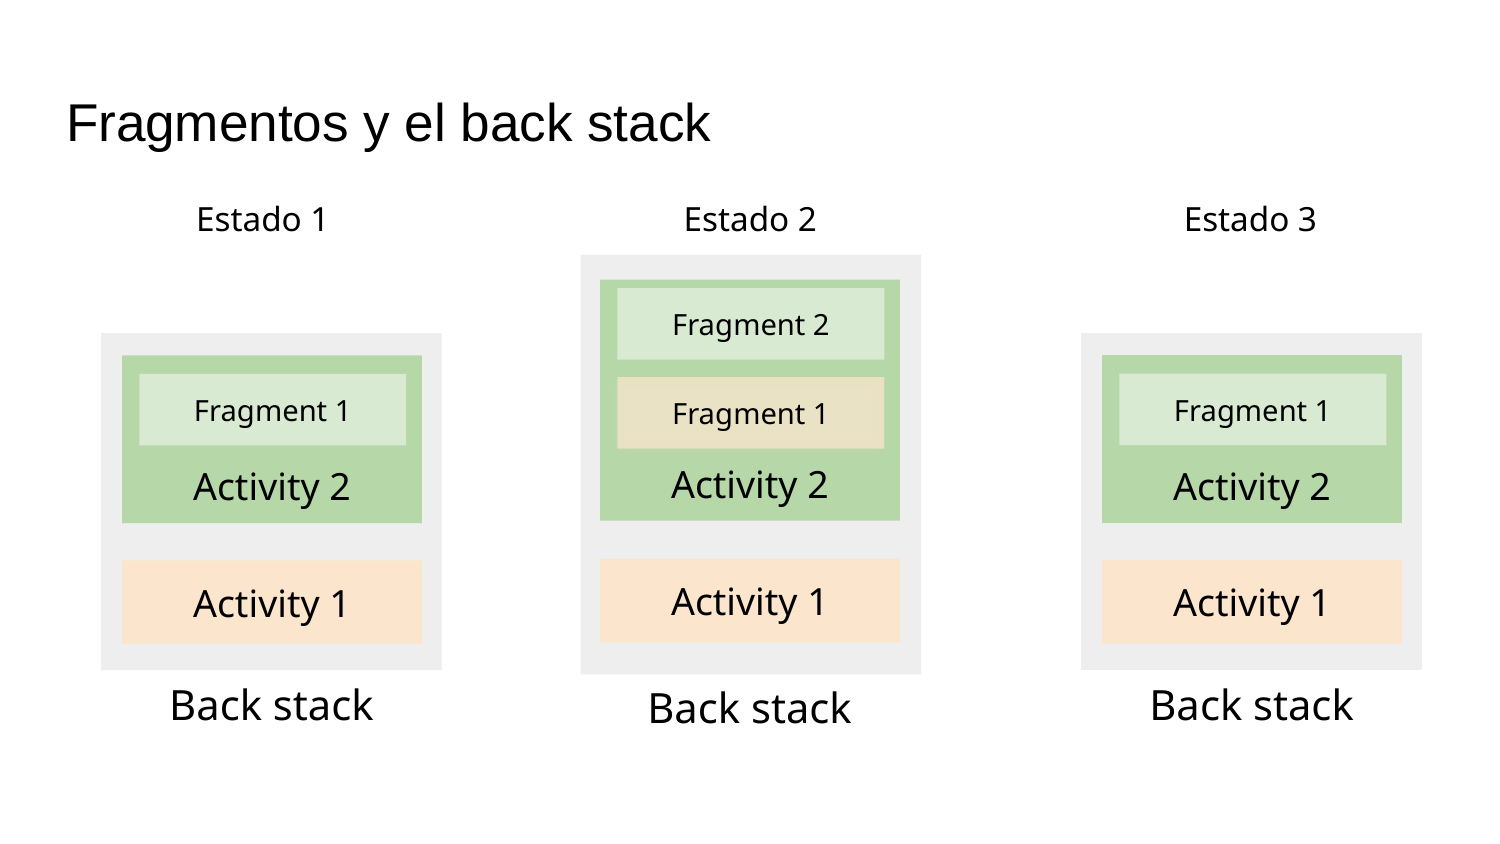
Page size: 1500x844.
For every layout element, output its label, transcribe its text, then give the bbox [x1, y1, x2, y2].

title Fragmentos y el back stack [51, 72, 1449, 167]
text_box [1080, 332, 1423, 726]
text_box Estado 1 [83, 199, 443, 237]
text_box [578, 254, 922, 730]
text_box Estado 3 [1070, 199, 1431, 237]
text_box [100, 332, 442, 726]
text_box Estado 2 [570, 199, 931, 237]
